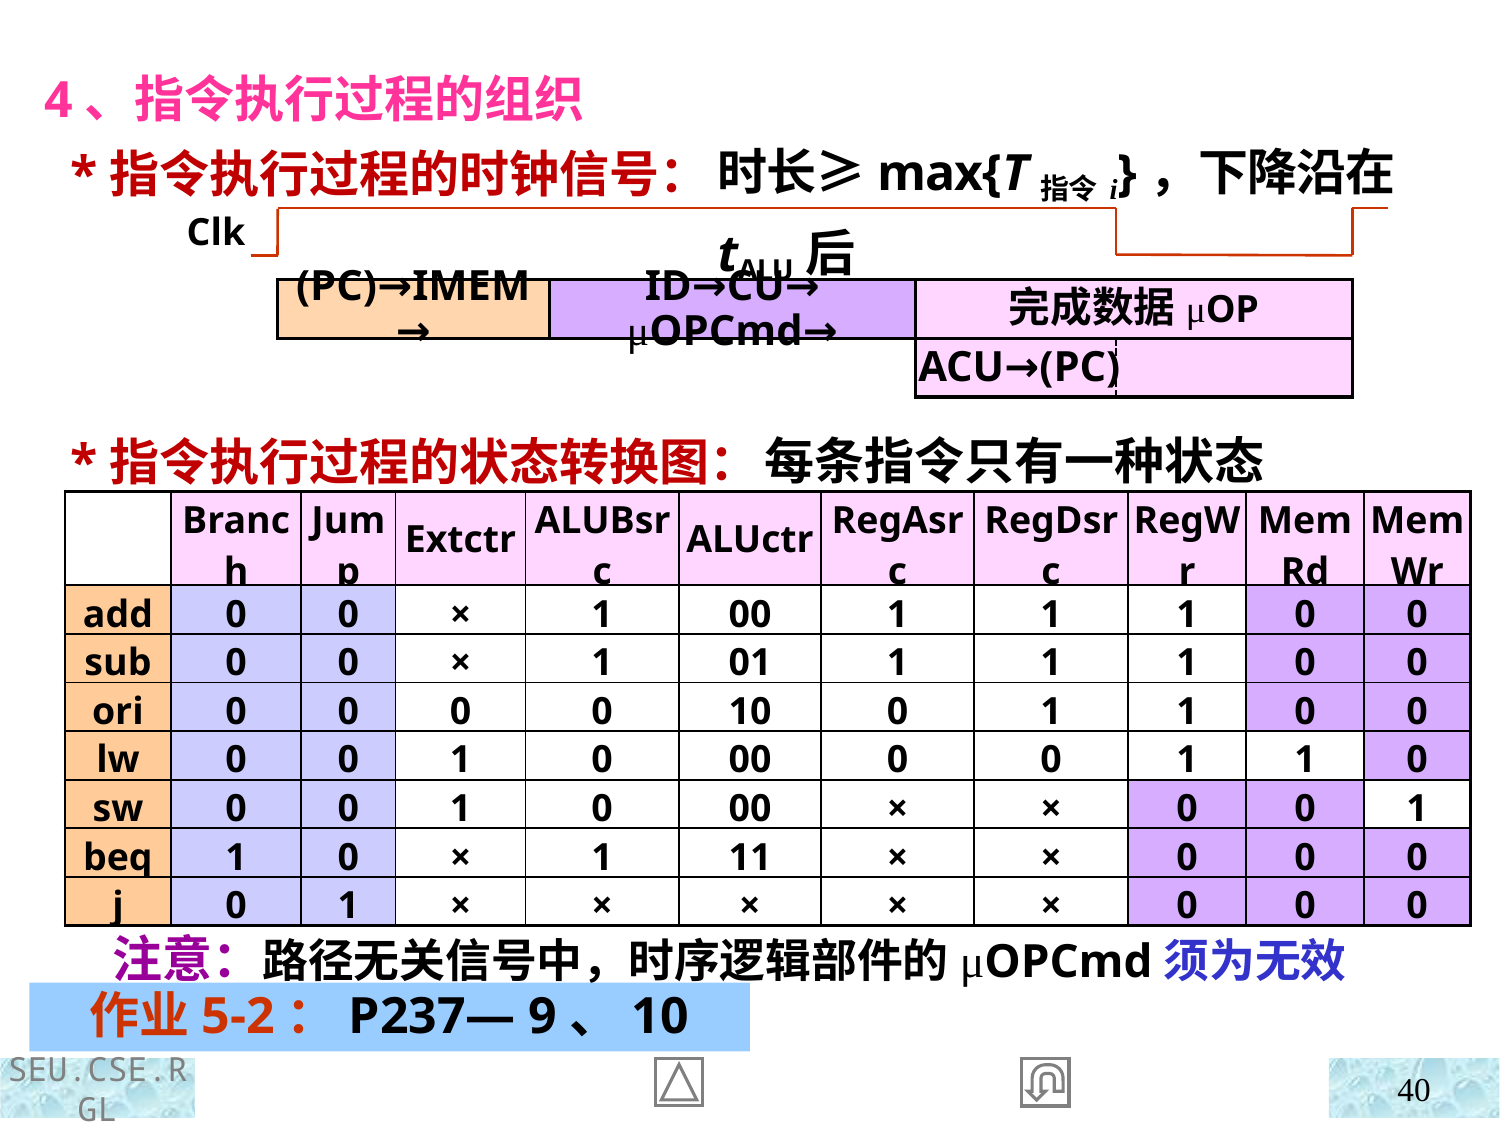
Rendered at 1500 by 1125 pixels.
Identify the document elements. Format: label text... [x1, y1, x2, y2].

table_cell × [396, 586, 525, 633]
table_header Branch [172, 493, 300, 584]
table_cell 0 [1247, 683, 1363, 730]
table_cell 1 [526, 635, 678, 682]
table_cell 0 [302, 732, 395, 779]
table_cell 0 [526, 781, 678, 827]
table_cell 00 [680, 781, 820, 827]
table_cell 0 [1247, 781, 1363, 827]
table_header MemRd [1247, 493, 1363, 584]
table_cell 0 [1129, 781, 1245, 827]
table_cell 1 [172, 829, 300, 876]
text_box [1021, 1058, 1069, 1107]
table_cell 1 [1129, 683, 1245, 730]
table_cell 1 [975, 635, 1127, 682]
text_box 9 [0, 1058, 195, 1118]
table_cell 0 [1365, 732, 1469, 779]
table_cell × [975, 781, 1127, 827]
table_cell × [822, 781, 973, 827]
table_cell × [975, 878, 1127, 905]
table_cell 0 [396, 683, 525, 730]
table_cell 0 [302, 829, 395, 876]
table_cell 1 [1247, 732, 1363, 779]
table_cell 0 [302, 635, 395, 682]
table_cell ori [66, 683, 170, 730]
table_cell 0 [526, 683, 678, 730]
table_header MemWr [1365, 493, 1469, 584]
table_header RegWr [1129, 493, 1245, 584]
table_cell 0 [526, 732, 678, 779]
table_cell 1 [1365, 781, 1469, 827]
text_box 每条指令只有一种状态 [749, 407, 1317, 490]
table_cell 1 [526, 829, 678, 876]
table_cell sw [66, 781, 170, 827]
table_cell 0 [172, 732, 300, 779]
table_header RegAsrc [822, 493, 973, 584]
table_cell 0 [172, 878, 300, 905]
text_box [655, 1058, 703, 1106]
text_box 注意：路径无关信号中，时序逻辑部件的μOPCmd须为无效 [29, 905, 1471, 995]
table_cell 0 [1129, 829, 1245, 876]
table_cell 0 [975, 732, 1127, 779]
table_cell 0 [302, 781, 395, 827]
table_header ALUBsrc [526, 493, 678, 584]
table_cell 1 [396, 781, 525, 827]
table_cell 1 [396, 732, 525, 779]
table_header [66, 493, 170, 584]
table_header Jump [302, 493, 395, 584]
table_cell 1 [975, 586, 1127, 633]
table_cell 0 [172, 781, 300, 827]
table_cell 0 [172, 635, 300, 682]
table_cell 1 [1129, 586, 1245, 633]
table_cell × [396, 635, 525, 682]
table_cell 1 [526, 586, 678, 633]
table_cell lw [66, 732, 170, 779]
table_cell add [66, 586, 170, 633]
table_cell 0 [172, 586, 300, 633]
table_cell 1 [975, 683, 1127, 730]
table_cell 0 [822, 732, 973, 779]
table_header RegDsrc [975, 493, 1127, 584]
table_cell 1 [822, 635, 973, 682]
table_cell 1 [302, 878, 395, 905]
table_cell 00 [680, 586, 820, 633]
table_cell 0 [1129, 878, 1245, 905]
table_header Extctr [396, 493, 525, 584]
table_cell × [396, 829, 525, 876]
table_cell 0 [1247, 635, 1363, 682]
table_cell × [822, 829, 973, 876]
table_cell 0 [1247, 829, 1363, 876]
table_cell × [526, 878, 678, 905]
table_cell 0 [1247, 878, 1363, 905]
table_cell 1 [1129, 732, 1245, 779]
table_cell 0 [172, 683, 300, 730]
table_cell 1 [822, 586, 973, 633]
table_cell × [680, 878, 820, 905]
table_cell sub [66, 635, 170, 682]
table_cell 0 [1365, 683, 1469, 730]
table_cell × [396, 878, 525, 905]
table_cell 00 [680, 732, 820, 779]
text_box 时长≥max{T指令i}，下降沿在tALU后 [702, 117, 1471, 294]
table_cell beq [66, 829, 170, 876]
table_cell 10 [680, 683, 820, 730]
table_cell 0 [1365, 878, 1469, 905]
text_box 作业5-2：P237— 9、10 [29, 982, 750, 1052]
table_cell 0 [1247, 586, 1363, 633]
table_cell 0 [1365, 586, 1469, 633]
table_cell 0 [822, 683, 973, 730]
table_cell 0 [302, 586, 395, 633]
table_cell 01 [680, 635, 820, 682]
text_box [182, 207, 1389, 398]
table_cell 1 [1129, 635, 1245, 682]
table_cell 0 [1365, 829, 1469, 876]
table_cell × [975, 829, 1127, 876]
table_cell j [66, 878, 170, 905]
text_box 4、指令执行过程的组织 *指令执行过程的时钟信号： *指令执行过程的状态转换图： [29, 44, 1471, 498]
table_cell 0 [302, 683, 395, 730]
table_cell 11 [680, 829, 820, 876]
table_cell × [822, 878, 973, 905]
slide_number 40 [1328, 1058, 1500, 1118]
table_cell 0 [1365, 635, 1469, 682]
table_header ALUctr [680, 493, 820, 584]
